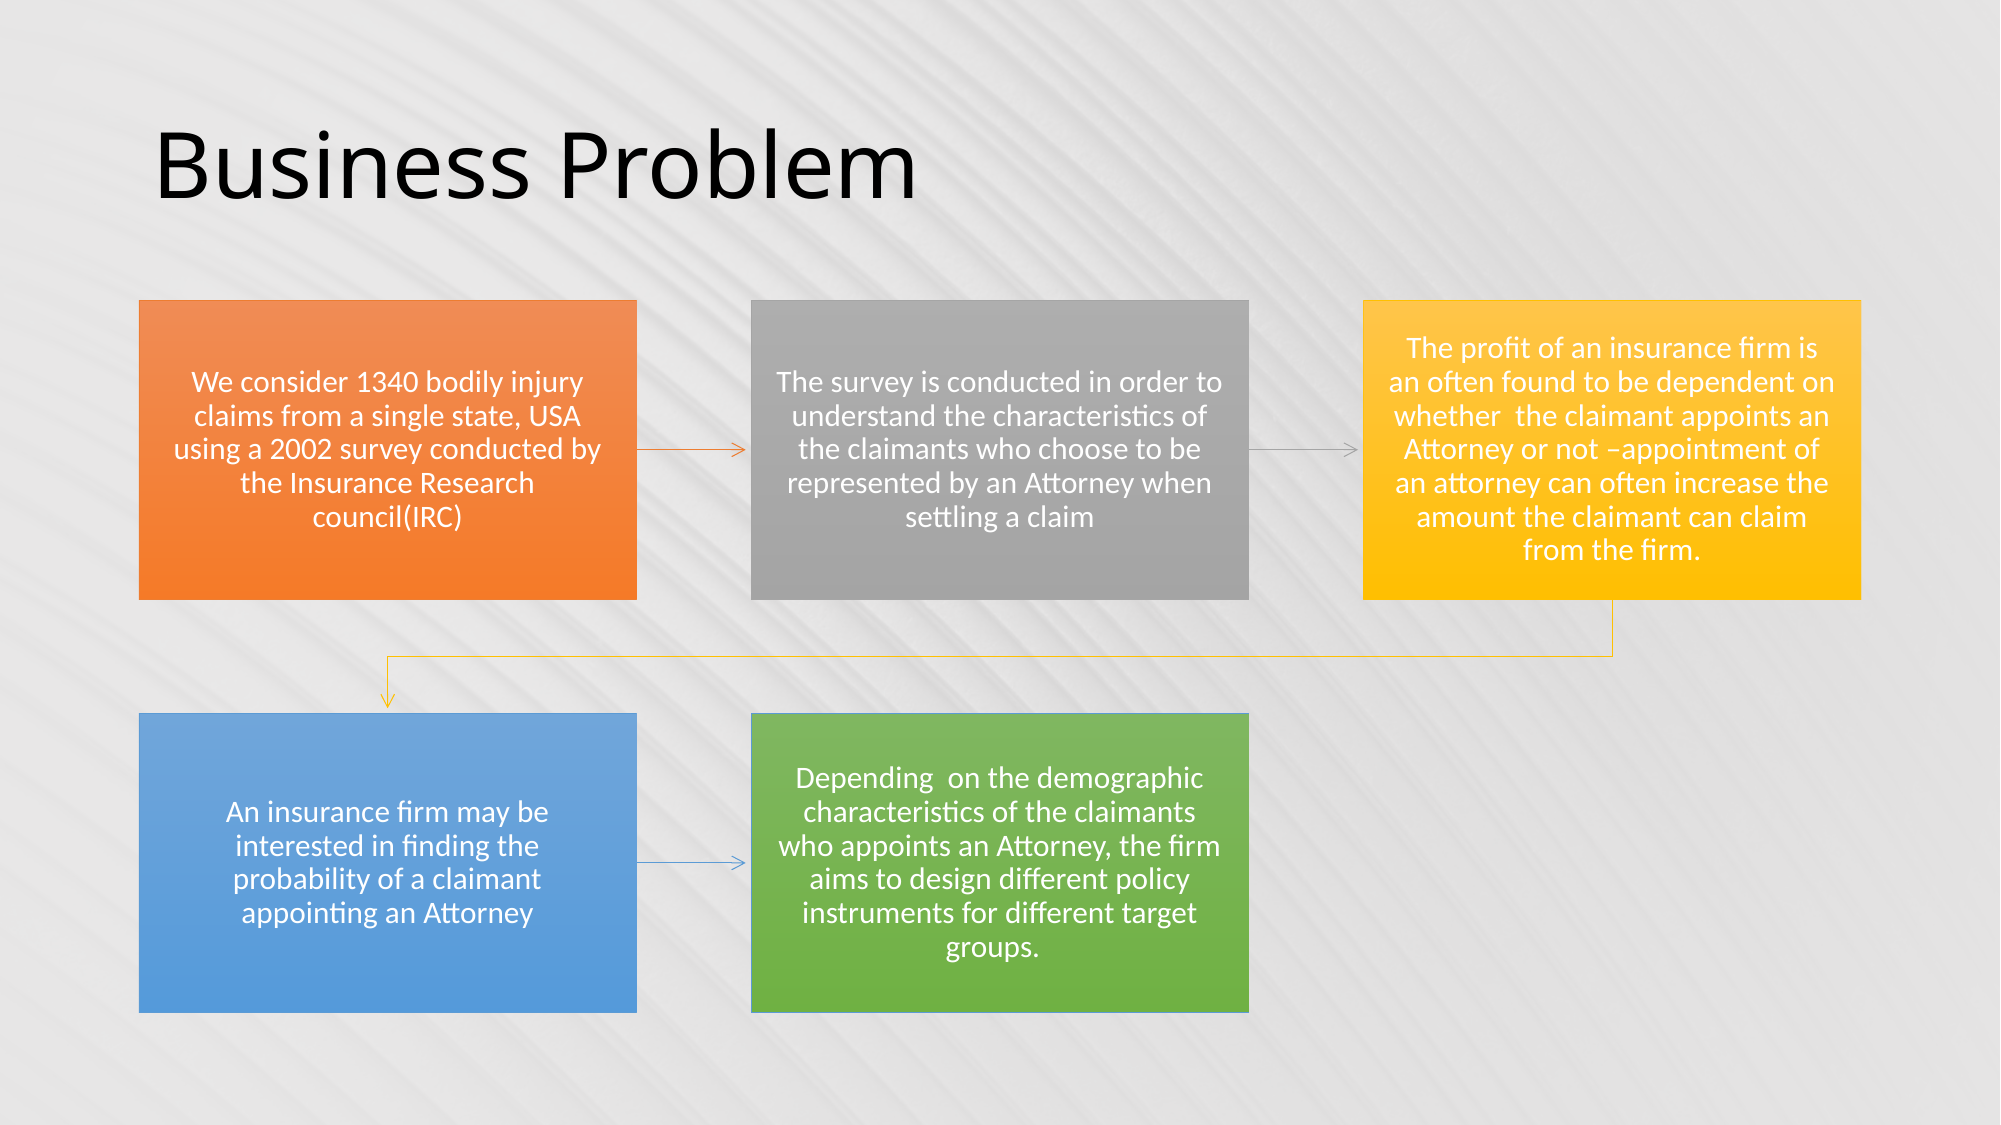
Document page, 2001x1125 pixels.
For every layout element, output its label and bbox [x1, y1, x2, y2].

list [137, 299, 1863, 1014]
picture [0, 0, 2000, 1125]
